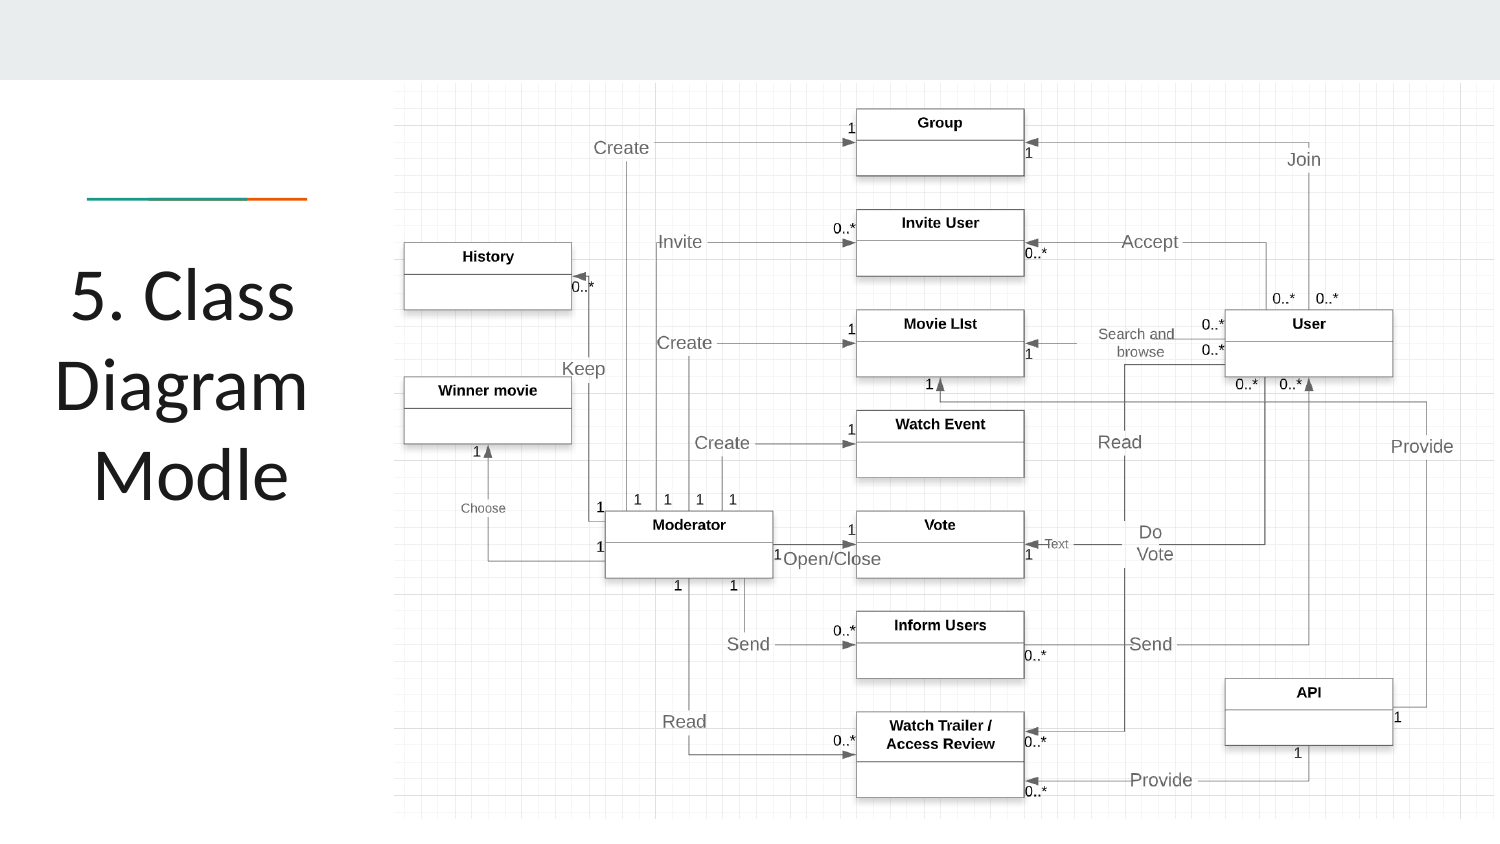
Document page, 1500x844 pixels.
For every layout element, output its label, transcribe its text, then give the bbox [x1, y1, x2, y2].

title 5. Class Diagram Modle [0, 230, 383, 588]
picture [394, 83, 1494, 819]
